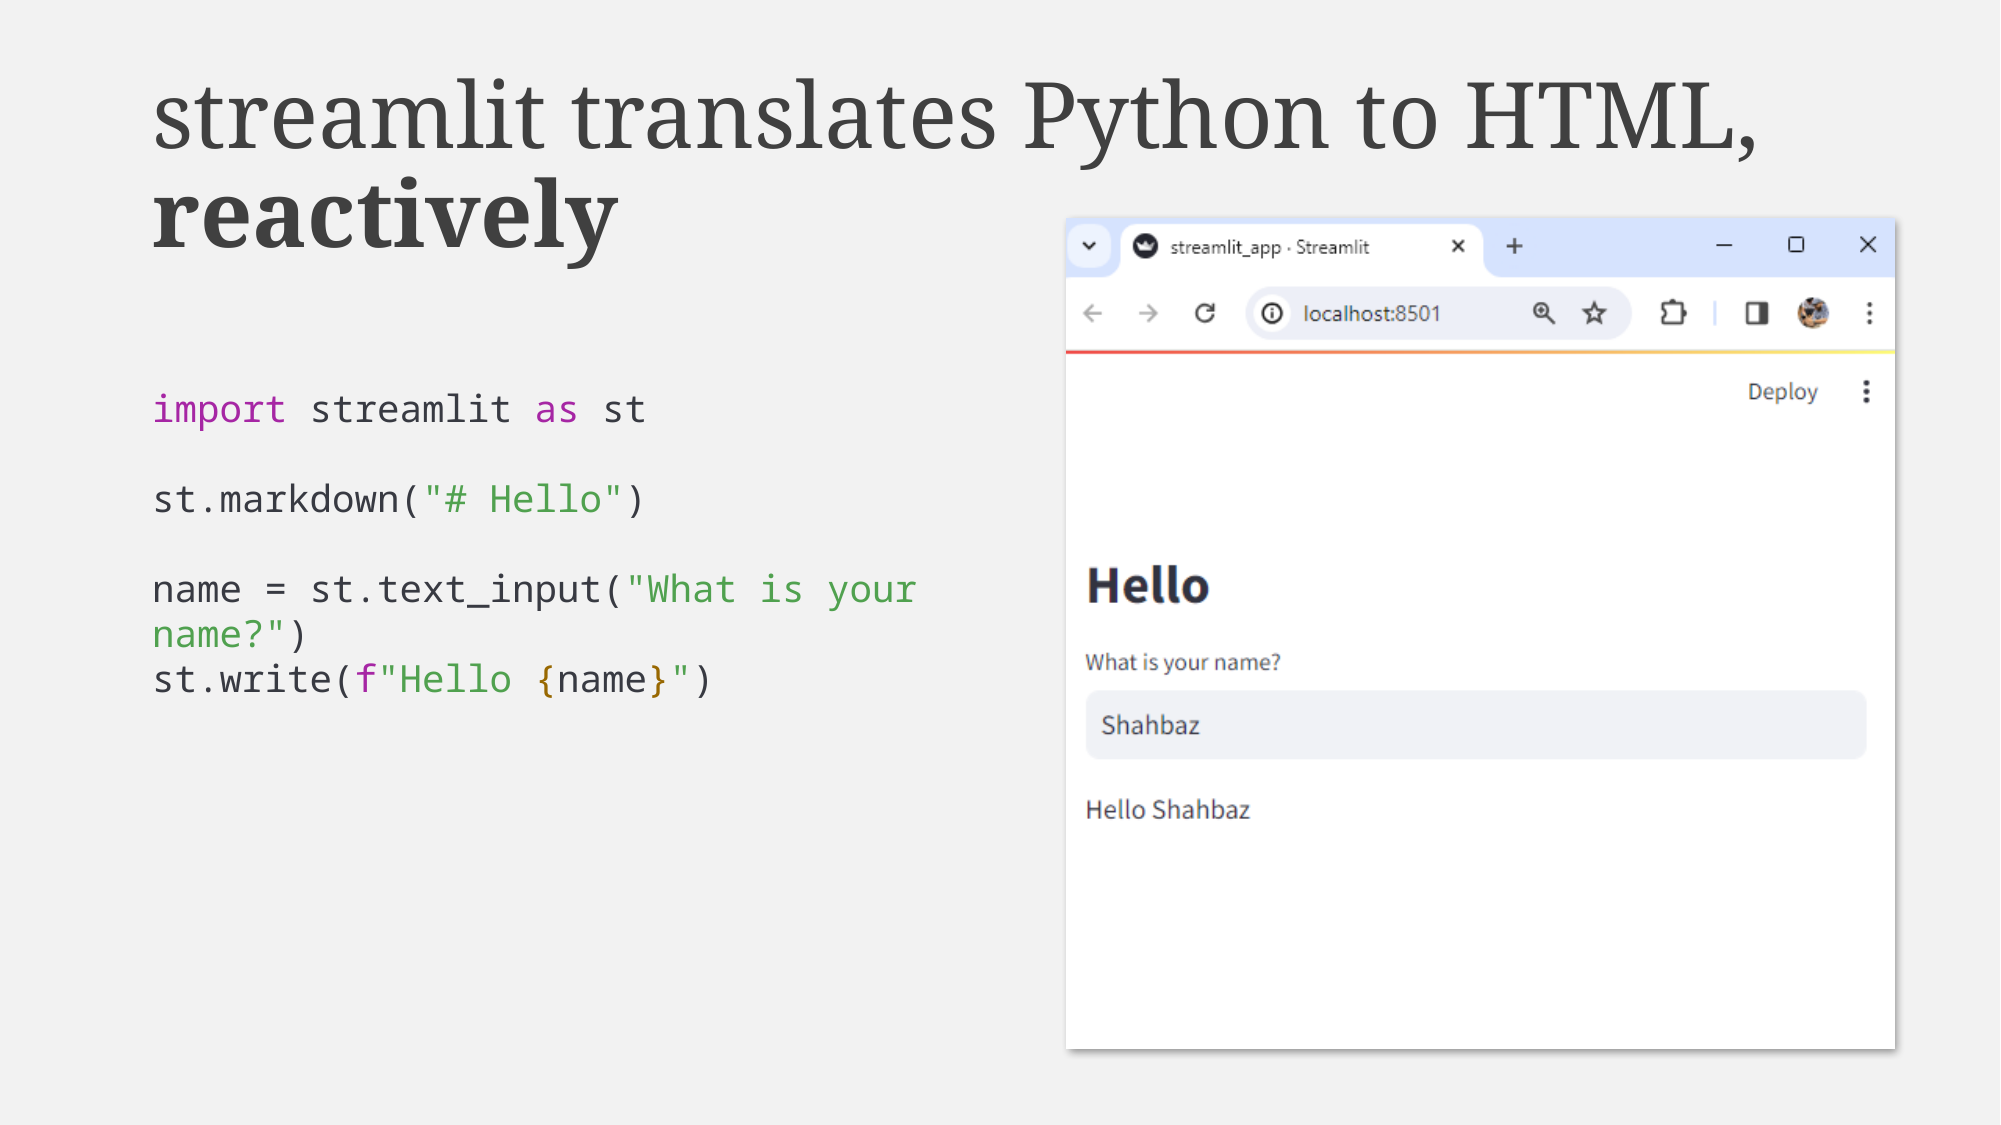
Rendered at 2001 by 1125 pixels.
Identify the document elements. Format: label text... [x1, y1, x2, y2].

title streamlit translates Python to HTML, reactively [137, 59, 1863, 278]
text_box import streamlit as st st.markdown("# Hello") name = st.text_input("What is your name?") st.write(f"Hello {name}") [137, 377, 1064, 707]
picture [1066, 218, 1895, 1049]
